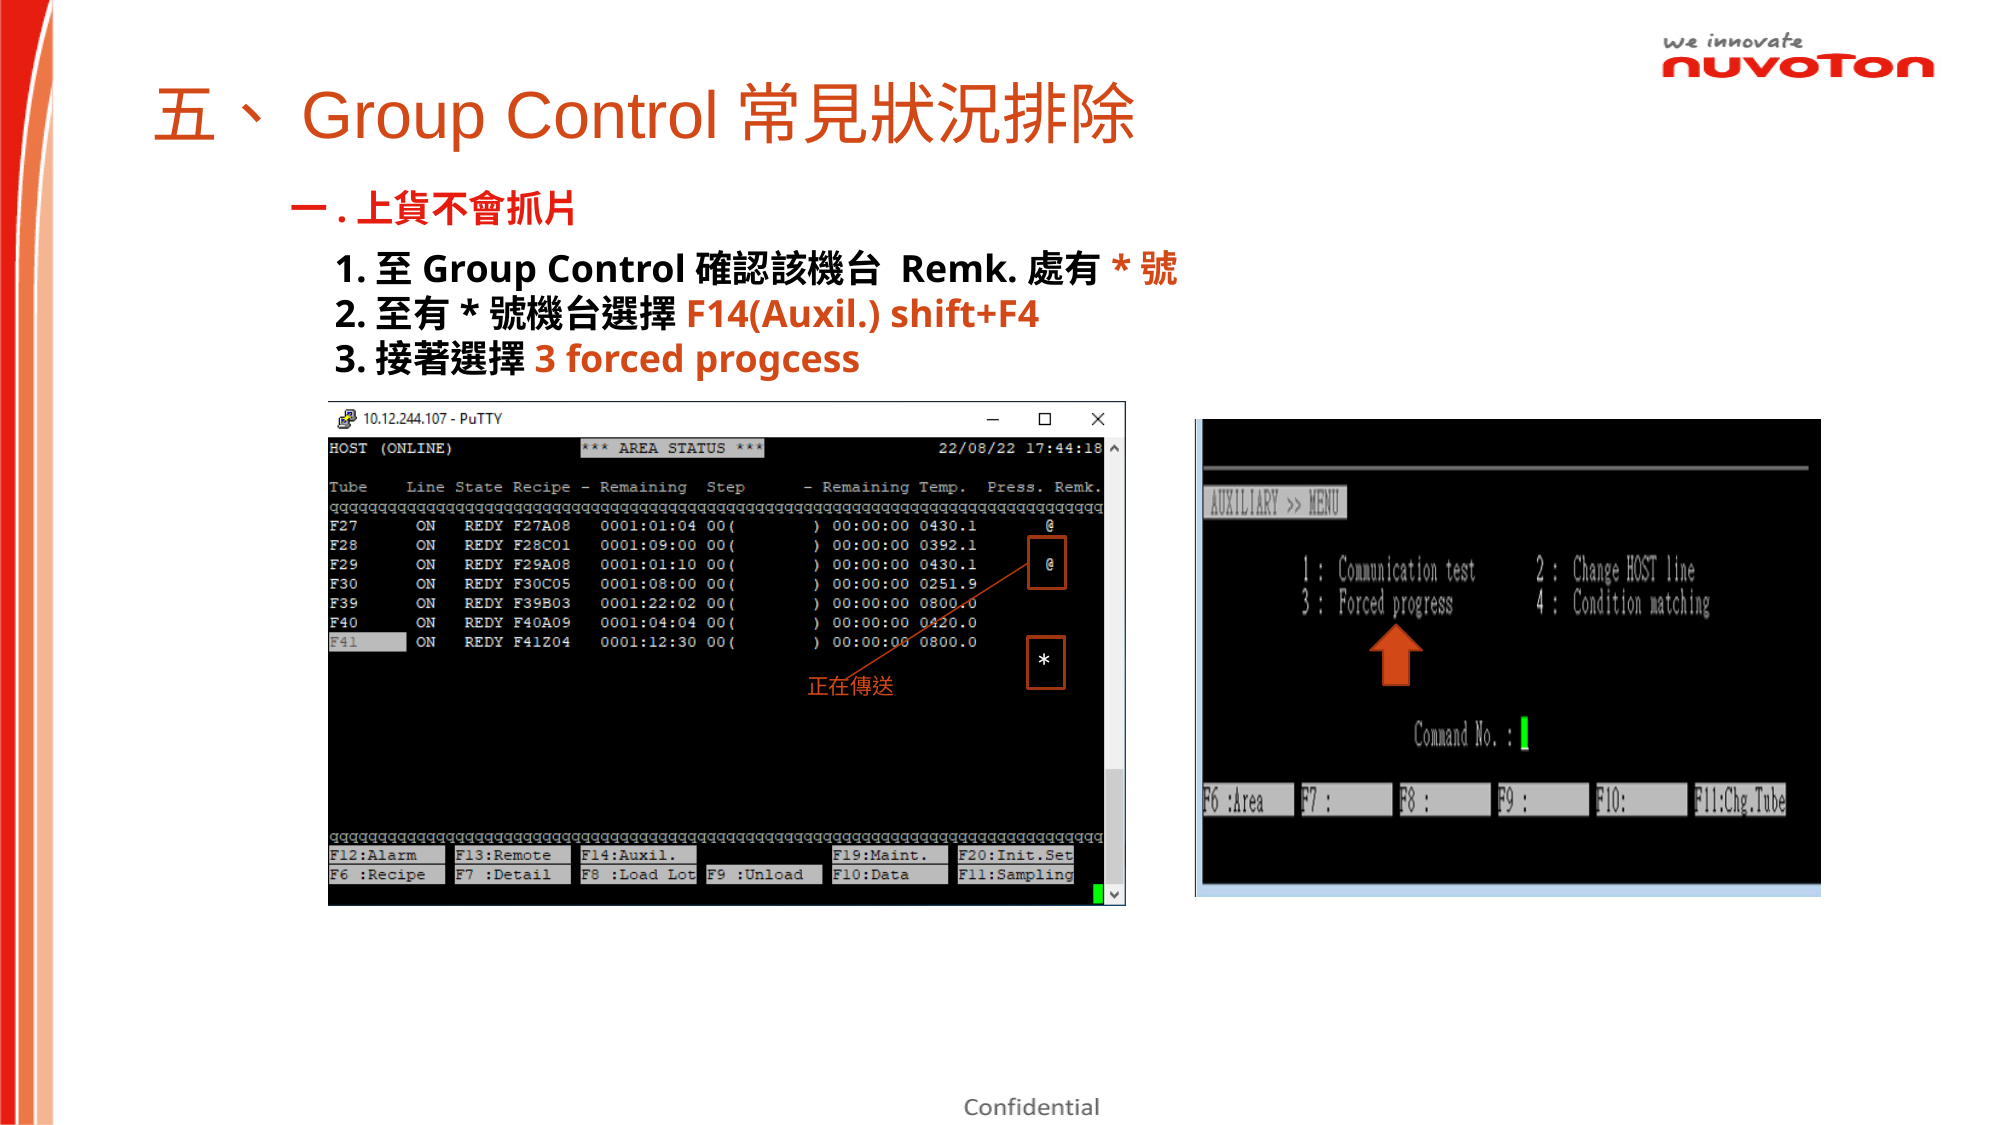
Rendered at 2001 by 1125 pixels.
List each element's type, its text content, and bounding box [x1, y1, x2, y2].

text_box 1.至Group Control確認該機台 Remk.處有*號 2.至有*號機台選擇F14(Auxil.) shift+F4 3.接著選擇3 forced progcess [319, 237, 1320, 388]
text_box 一.上貨不會抓片 [275, 177, 755, 238]
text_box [844, 562, 1029, 680]
picture [0, 0, 2000, 1125]
text_box 五、Group Control常見狀況排除 [136, 64, 1152, 160]
